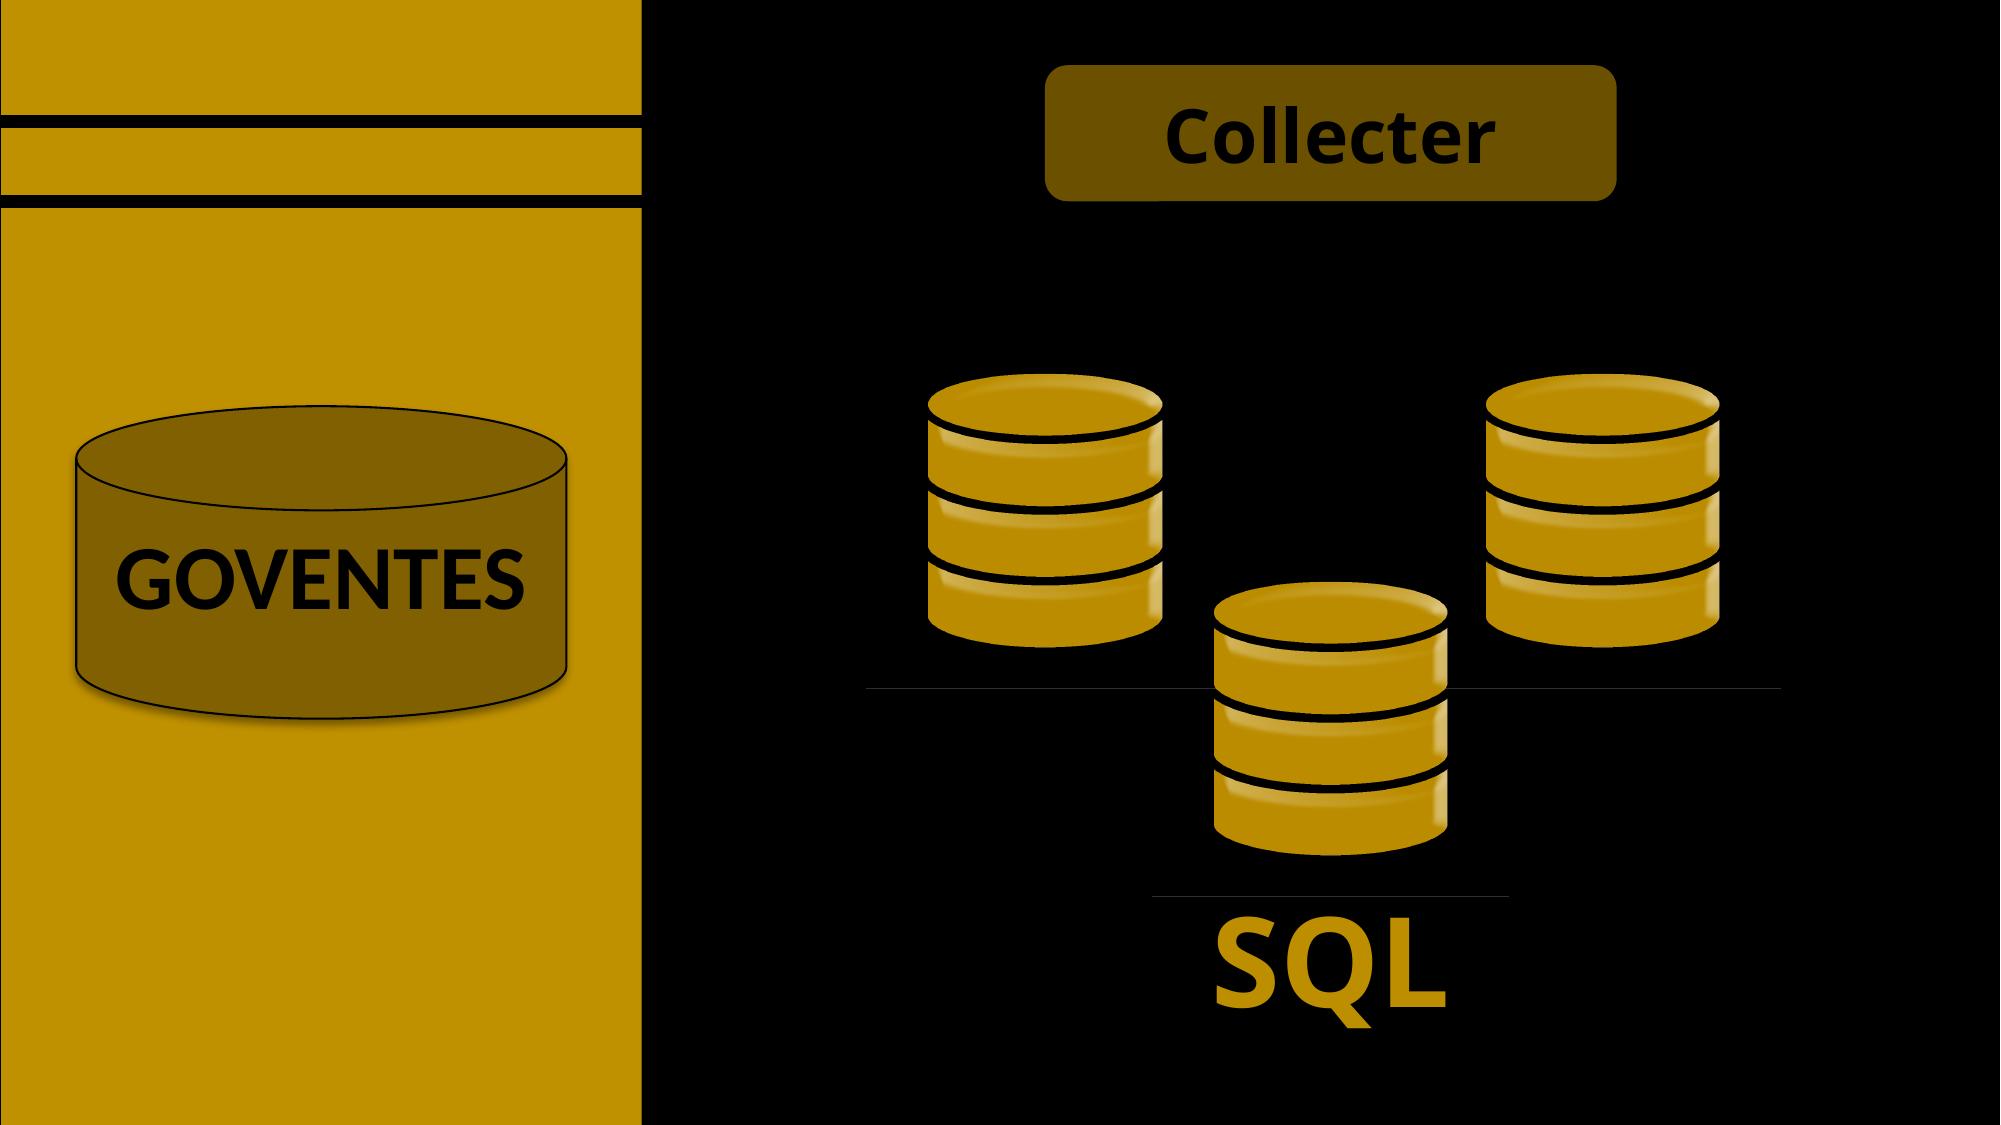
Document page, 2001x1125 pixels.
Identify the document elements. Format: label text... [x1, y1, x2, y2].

picture [866, 332, 1781, 898]
text_box SQL [1196, 898, 1466, 1040]
text_box Collecter [1043, 64, 1618, 203]
text_box GOVENTES [75, 405, 568, 720]
text_box [0, 0, 643, 1125]
